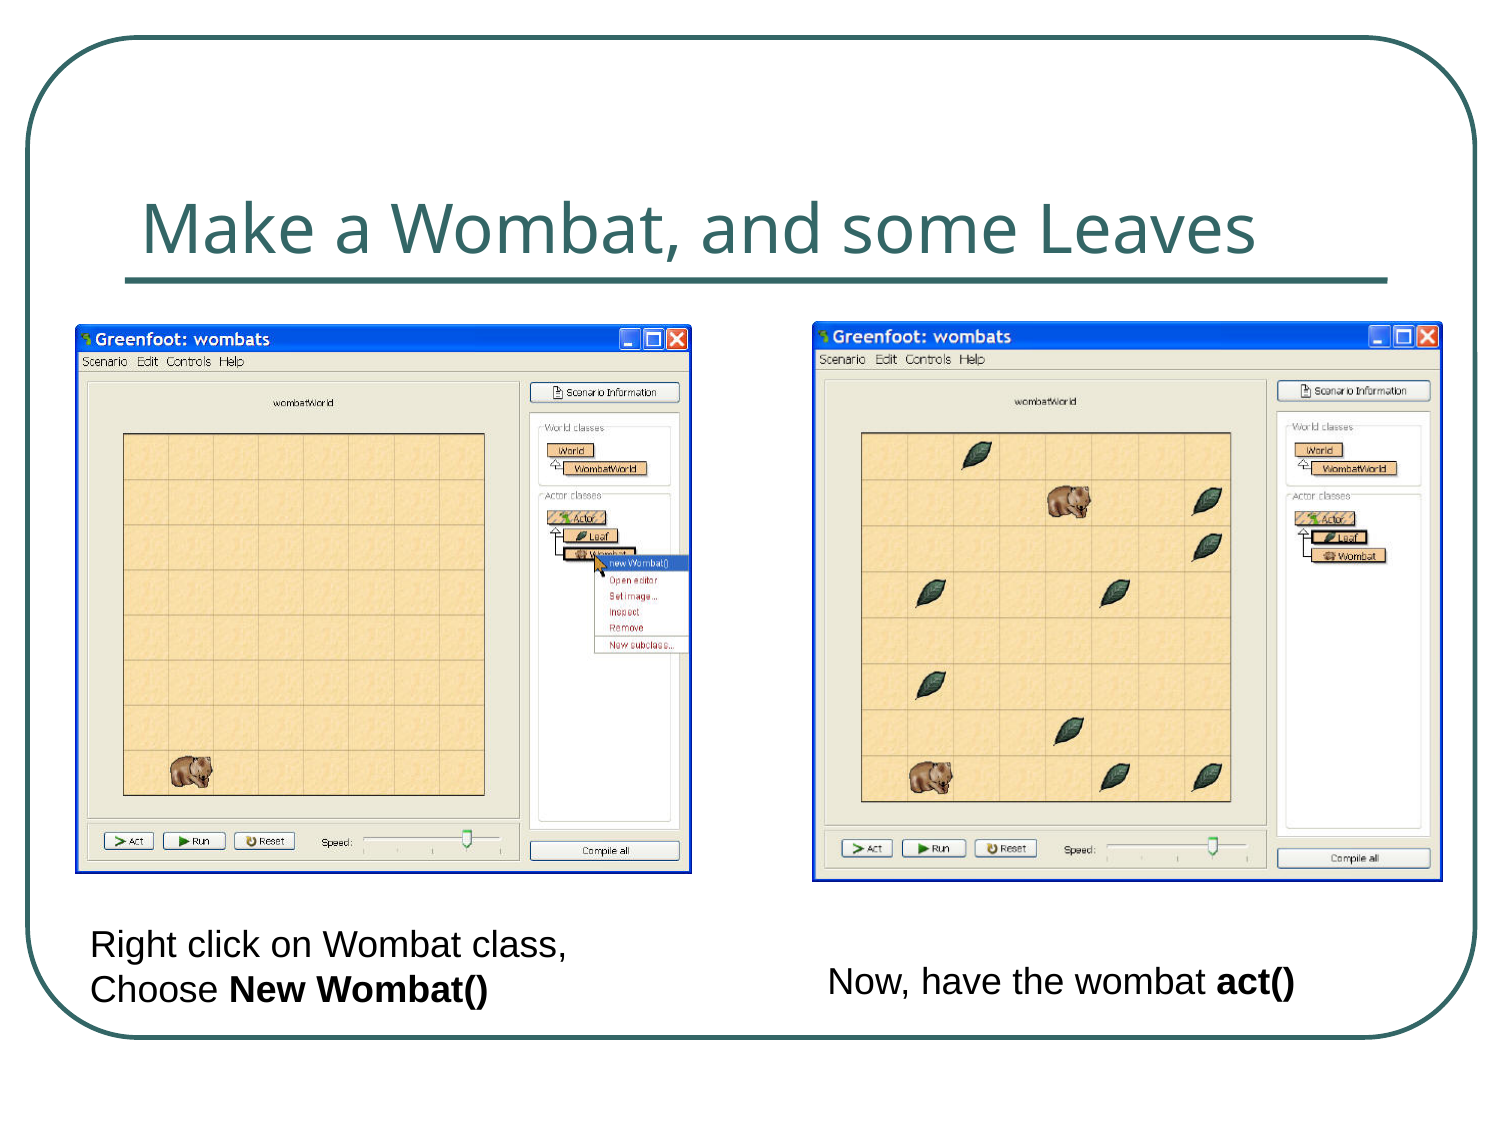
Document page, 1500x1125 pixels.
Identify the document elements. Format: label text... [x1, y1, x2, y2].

text_box Right click on Wombat class, Choose New Wombat() [74, 912, 663, 1018]
picture [812, 320, 1443, 882]
picture [74, 324, 692, 874]
title Make a Wombat, and some Leaves [124, 87, 1388, 276]
text_box Now, have the wombat act() [812, 949, 1388, 1010]
